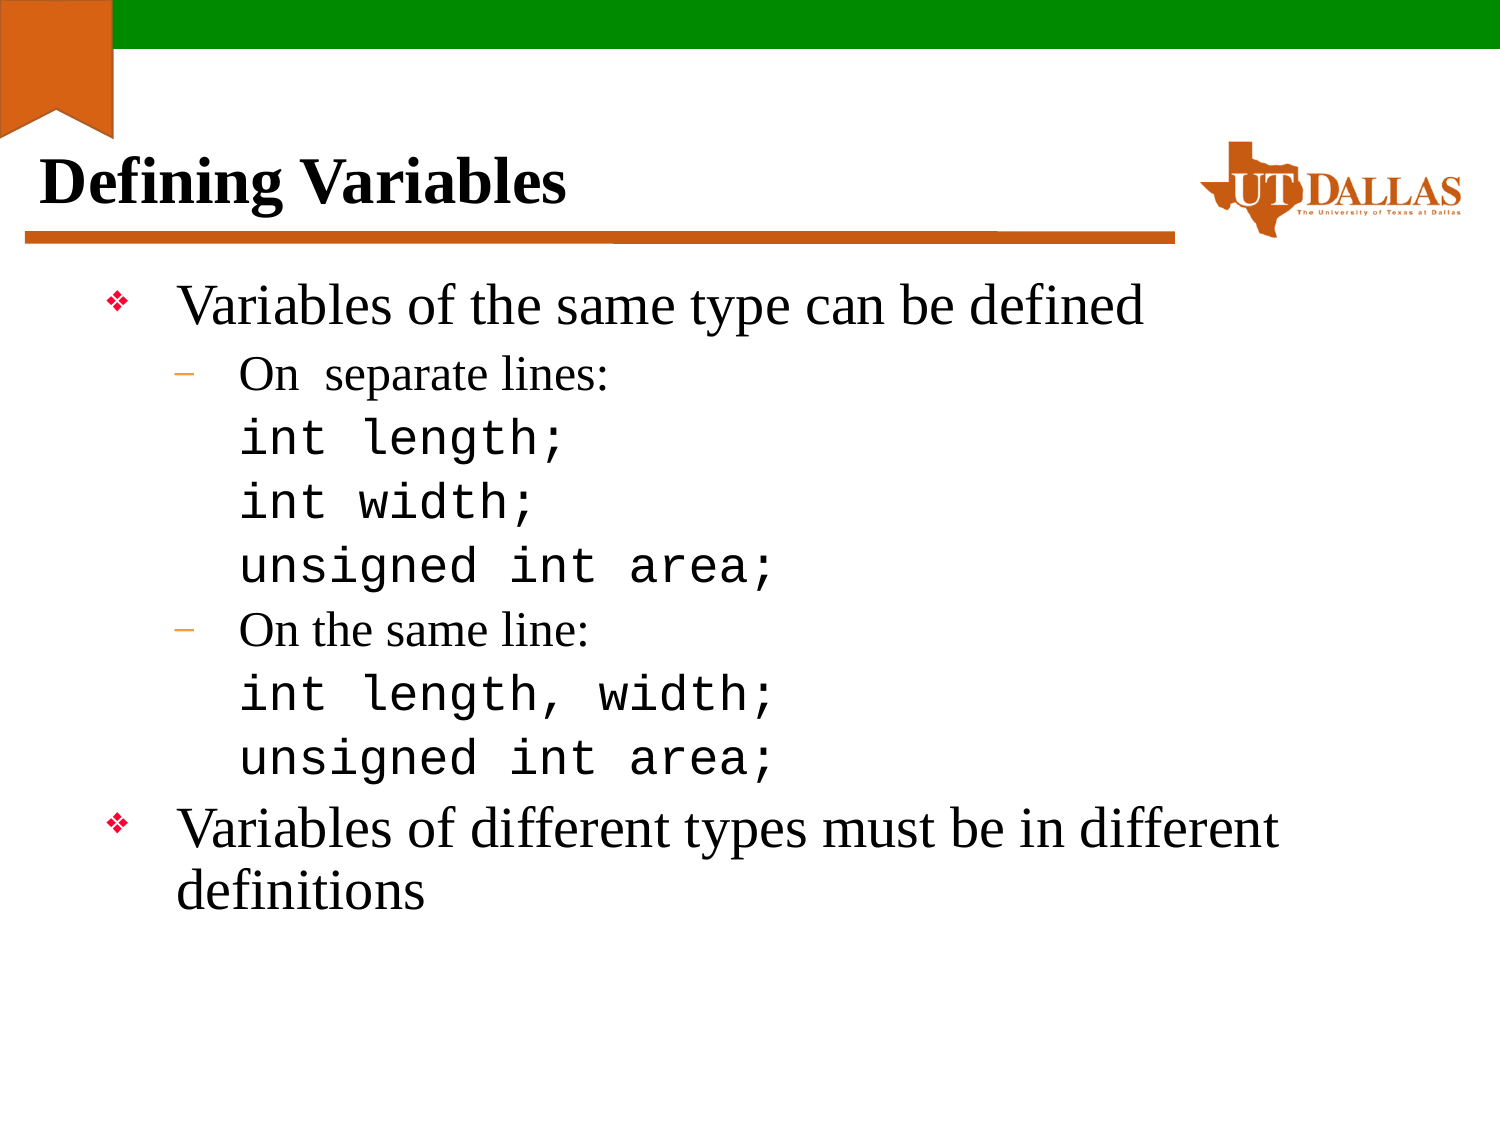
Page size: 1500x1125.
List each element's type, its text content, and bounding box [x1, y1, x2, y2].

list Variables of the same type can be defined On separate lines: int length; int width; unsigned int area; On the same line: int length, width; unsigned int area; Variables of different types must be in different definitions [75, 266, 1425, 1010]
title Defining Variables [24, 86, 1375, 267]
picture [1375, 141, 1461, 238]
